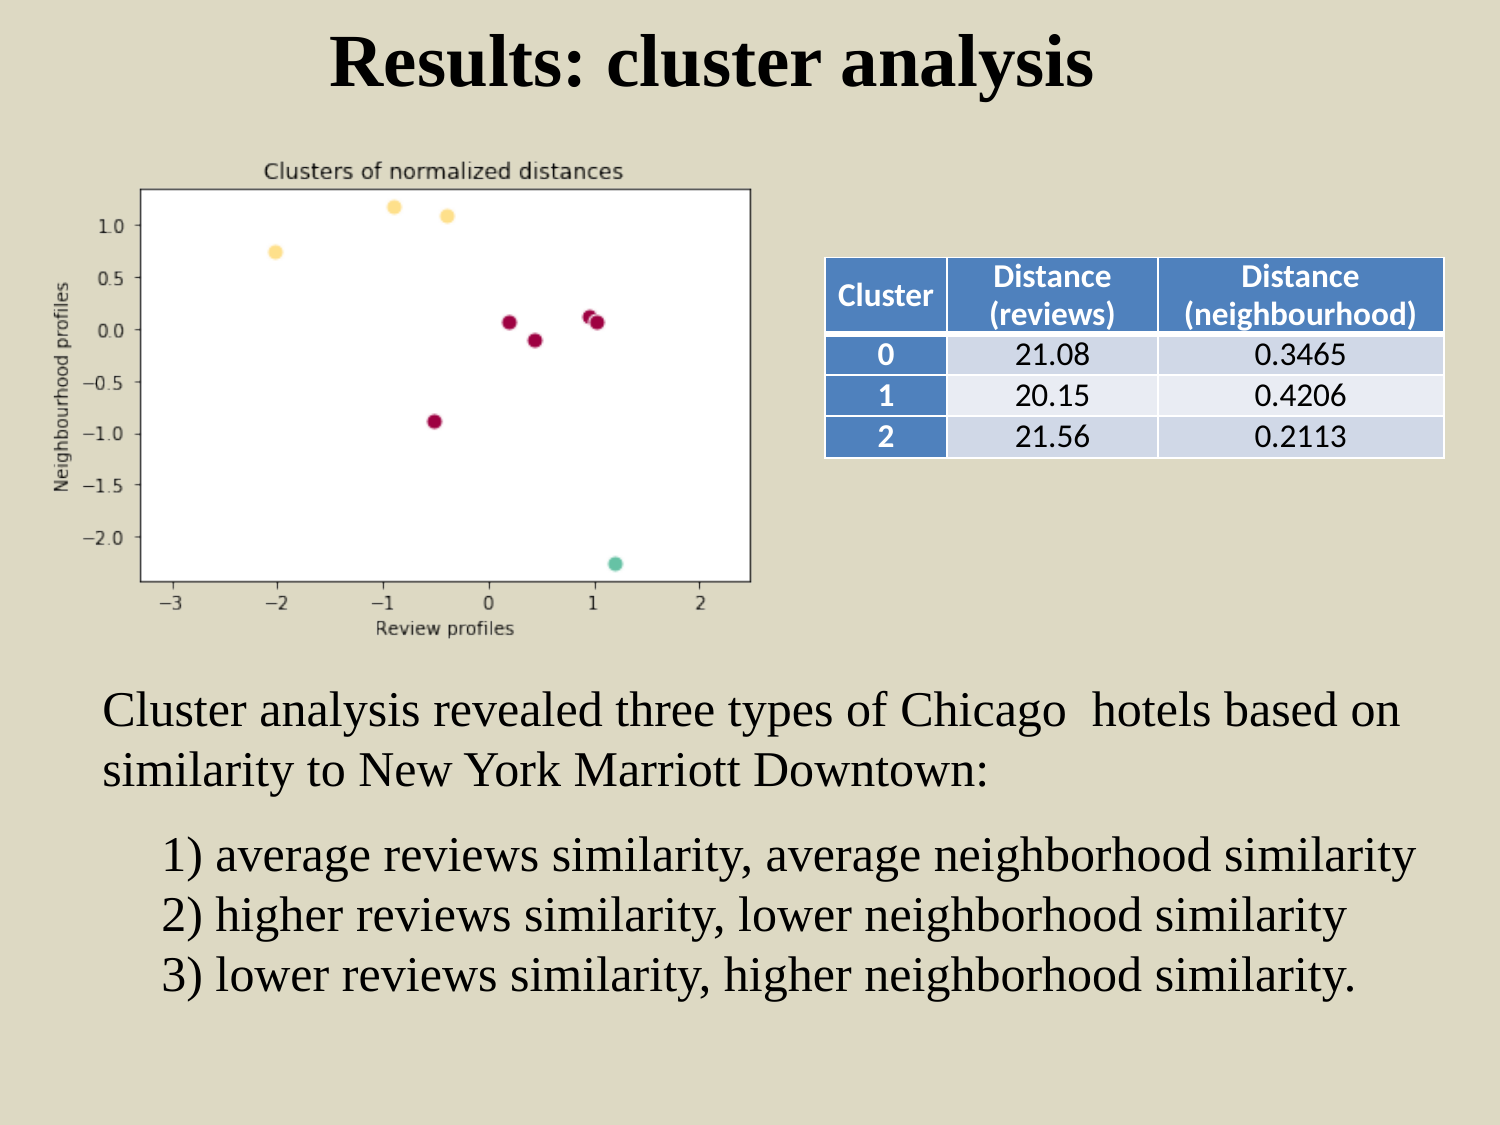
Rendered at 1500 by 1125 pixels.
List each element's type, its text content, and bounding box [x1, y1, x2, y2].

table_cell 0.3465 [1159, 337, 1443, 374]
table_cell 20.15 [948, 376, 1157, 415]
table_cell 0.2113 [1159, 417, 1443, 457]
table_cell 2 [826, 417, 946, 457]
table_header Distance (neighbourhood) [1159, 258, 1443, 331]
title Results: cluster analysis [37, 0, 1388, 150]
picture [43, 149, 763, 651]
table_cell 0 [826, 337, 946, 374]
table_cell 21.56 [948, 417, 1157, 457]
table_cell 1 [826, 376, 946, 415]
table_header Cluster [826, 258, 946, 331]
table_cell 21.08 [948, 337, 1157, 374]
text_box Cluster analysis revealed three types of Chicago hotels based on similarity to New York Marriott Downtown: 1) average reviews similarity, average neighborhood similarity 2) higher reviews similarity, lower neighborhood similarity 3) lower reviews similarity, higher neighborhood similarity. [87, 668, 1450, 1009]
table_header Distance (reviews) [948, 258, 1157, 331]
table_cell 0.4206 [1159, 376, 1443, 415]
